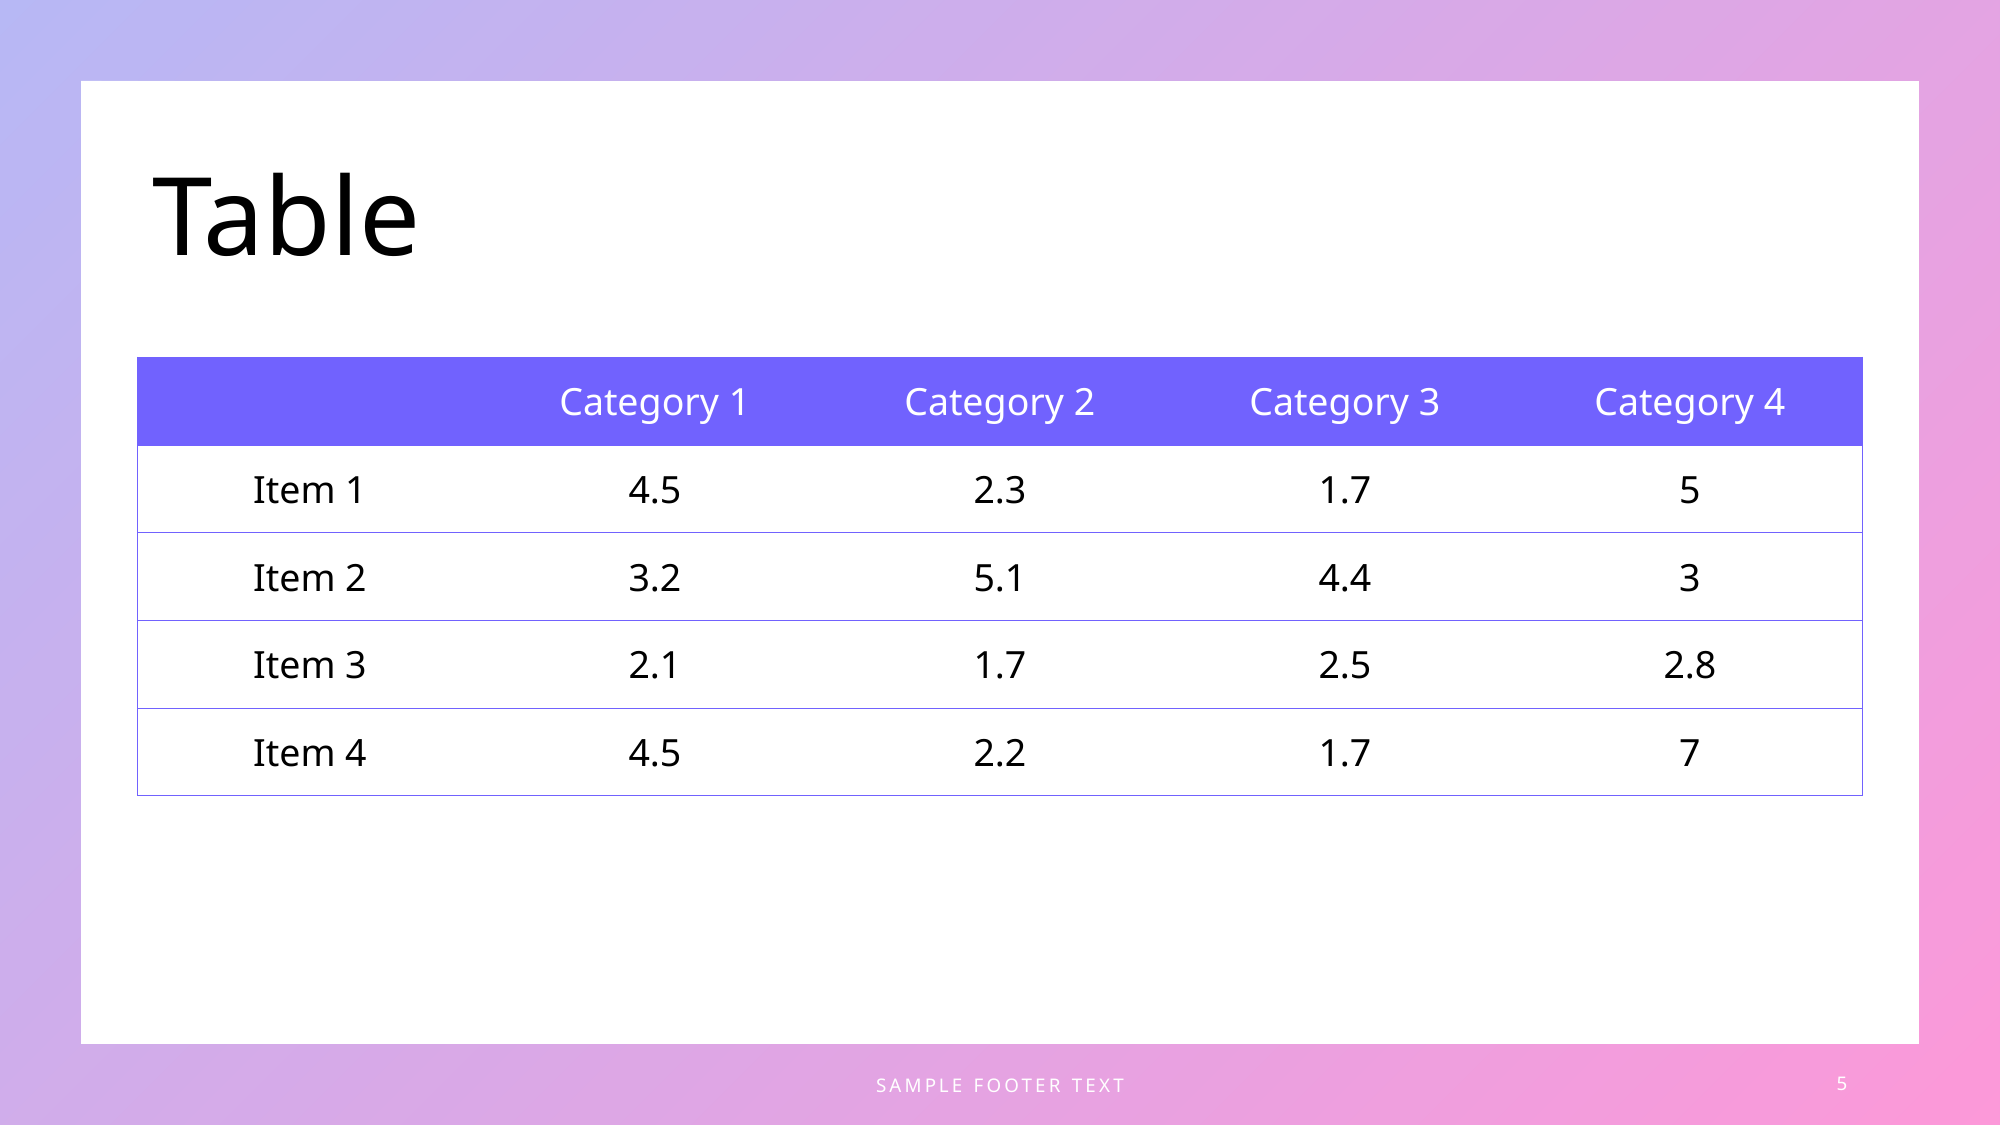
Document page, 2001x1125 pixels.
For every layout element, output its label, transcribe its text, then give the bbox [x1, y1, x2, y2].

table_header Category 3 [1172, 358, 1517, 445]
table_cell 2.5 [1172, 621, 1517, 708]
table_cell 3.2 [482, 533, 827, 620]
table_cell 1.7 [1172, 446, 1517, 532]
slide_number 5 [1412, 1054, 1863, 1115]
table_header [138, 358, 482, 445]
table_cell 4.5 [482, 446, 827, 532]
table_cell 3 [1517, 533, 1862, 620]
table_header Category 4 [1517, 358, 1862, 445]
table_header Category 1 [482, 358, 827, 445]
table_cell 1.7 [1172, 709, 1517, 795]
table_cell 4.5 [482, 709, 827, 795]
table_cell 2.1 [482, 621, 827, 708]
table_cell Item 2 [138, 533, 482, 620]
table_cell 5 [1517, 446, 1862, 532]
footer SAMPLE FOOTER TEXT [662, 1054, 1338, 1115]
table_cell Item 3 [138, 621, 482, 708]
table_header Category 2 [827, 358, 1172, 445]
title Table [137, 111, 1863, 330]
table_cell 2.8 [1517, 621, 1862, 708]
table_cell 5.1 [827, 533, 1172, 620]
table_cell 7 [1517, 709, 1862, 795]
table_cell 2.2 [827, 709, 1172, 795]
table_cell 2.3 [827, 446, 1172, 532]
table_cell Item 4 [138, 709, 482, 795]
table_cell 1.7 [827, 621, 1172, 708]
table_cell Item 1 [138, 446, 482, 532]
table_cell 4.4 [1172, 533, 1517, 620]
